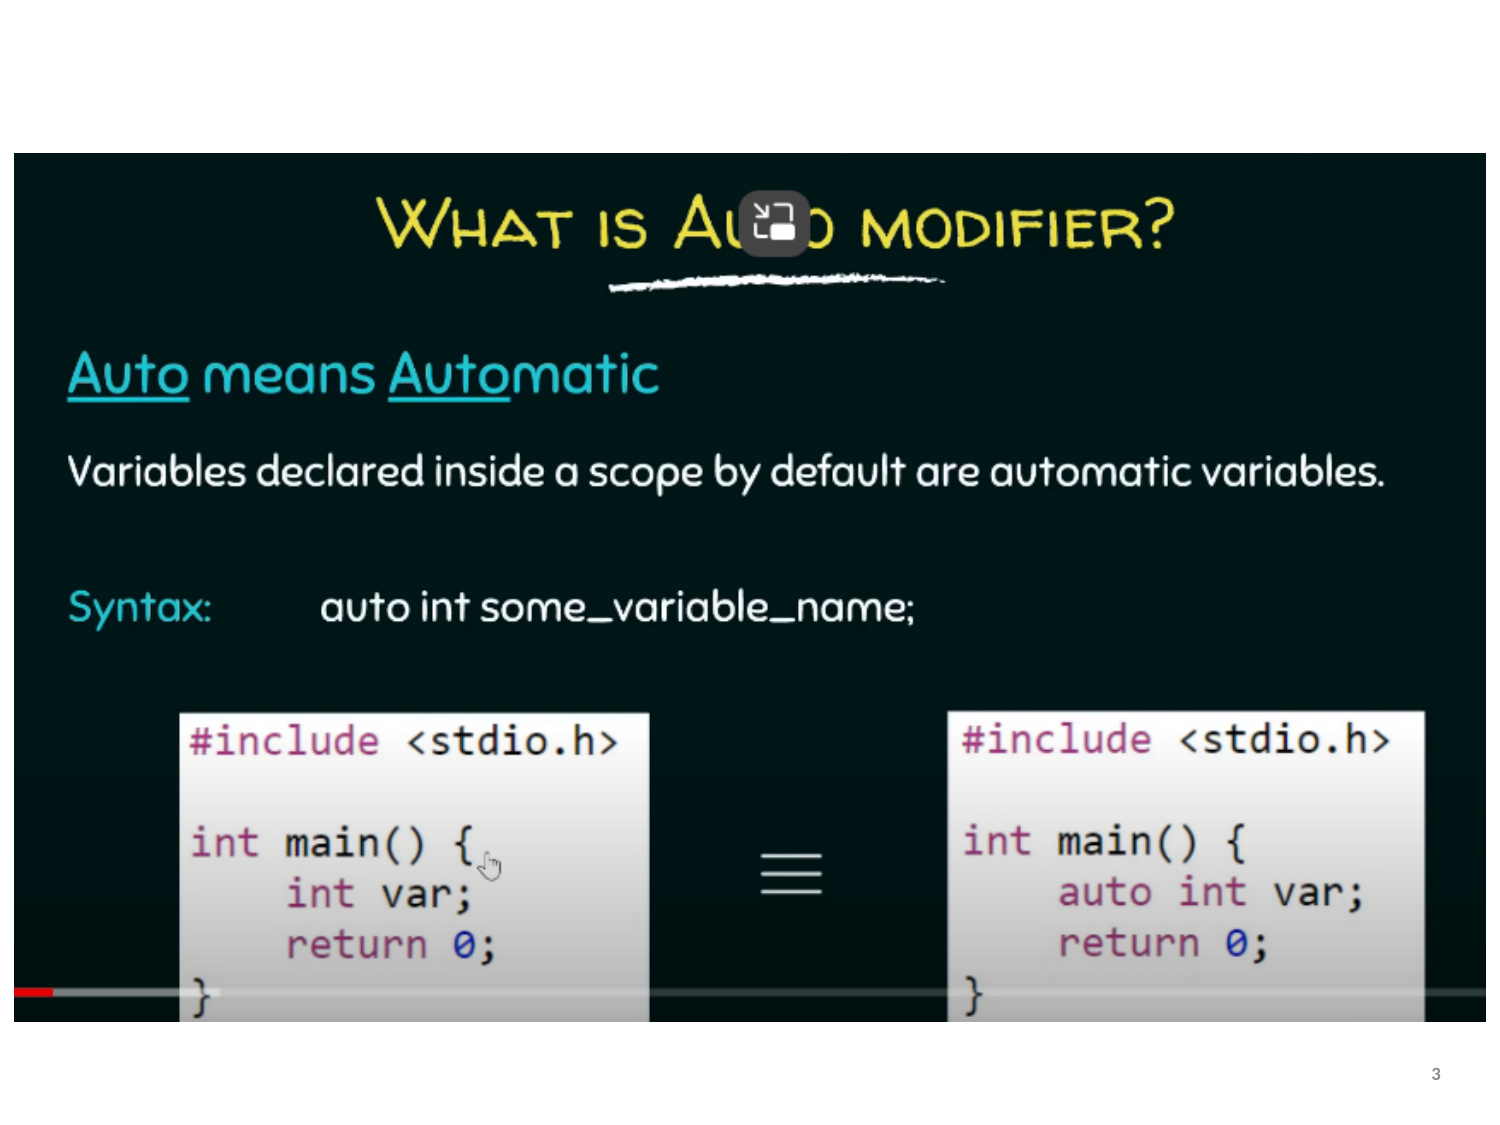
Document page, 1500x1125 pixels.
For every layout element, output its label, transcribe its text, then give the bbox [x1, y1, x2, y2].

picture [14, 153, 1486, 1022]
slide_number 3 [1396, 1042, 1456, 1103]
